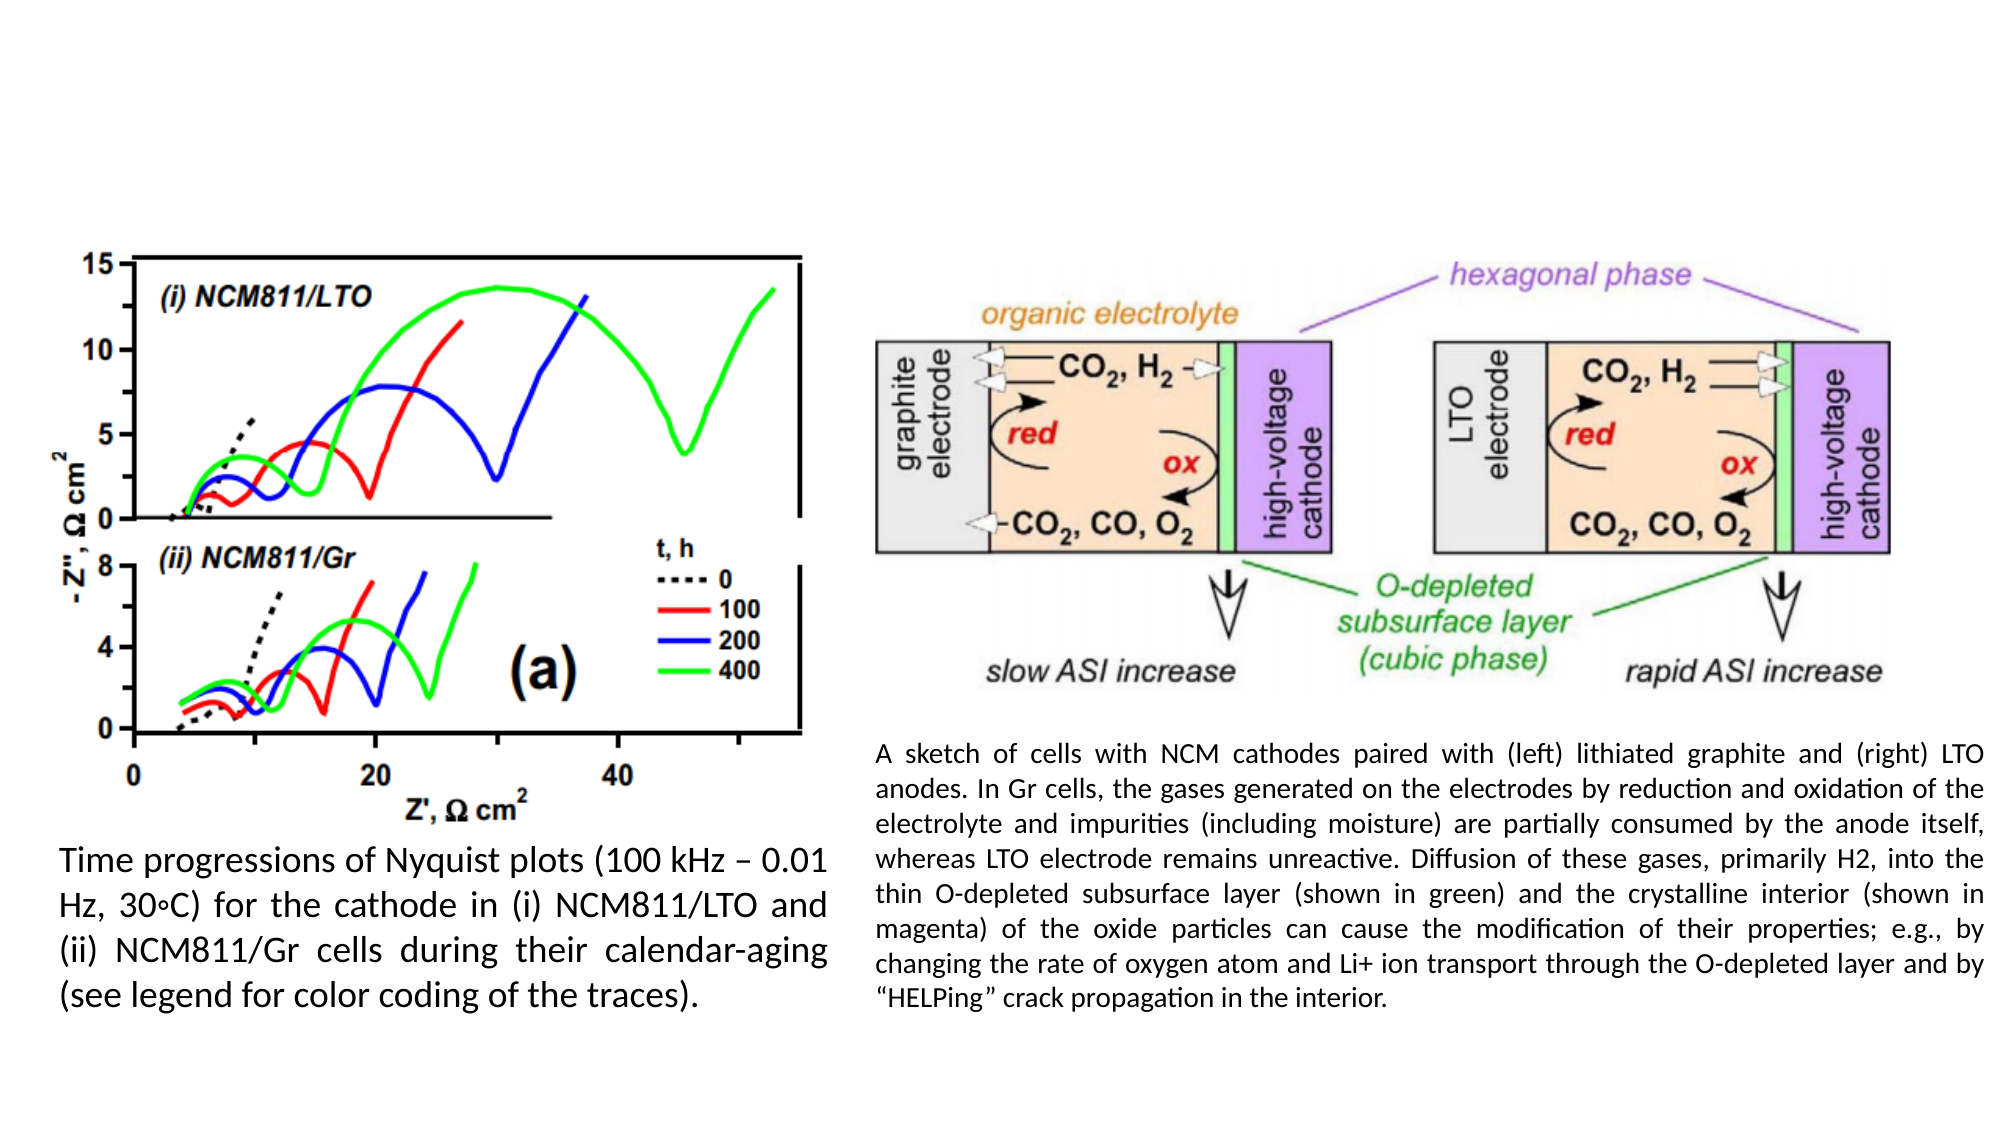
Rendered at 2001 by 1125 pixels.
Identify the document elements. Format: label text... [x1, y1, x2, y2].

picture [860, 246, 1902, 698]
picture [43, 246, 815, 828]
text_box Time progressions of Nyquist plots (100 kHz – 0.01 Hz, 30◦C) for the cathode in (i) NCM811/LTO and (ii) NCM811/Gr cells during their calendar-aging (see legend for color coding of the traces). [43, 827, 844, 1023]
text_box A sketch of cells with NCM cathodes paired with (left) lithiated graphite and (right) LTO anodes. In Gr cells, the gases generated on the electrodes by reduction and oxidation of the electrolyte and impurities (including moisture) are partially consumed by the anode itself, whereas LTO electrode remains unreactive. Diffusion of these gases, primarily H2, into the thin O-depleted subsurface layer (shown in green) and the crystalline interior (shown in magenta) of the oxide particles can cause the modification of their properties; e.g., by changing the rate of oxygen atom and Li+ ion transport through the O-depleted layer and by “HELPing” crack propagation in the interior. [860, 726, 2000, 1022]
